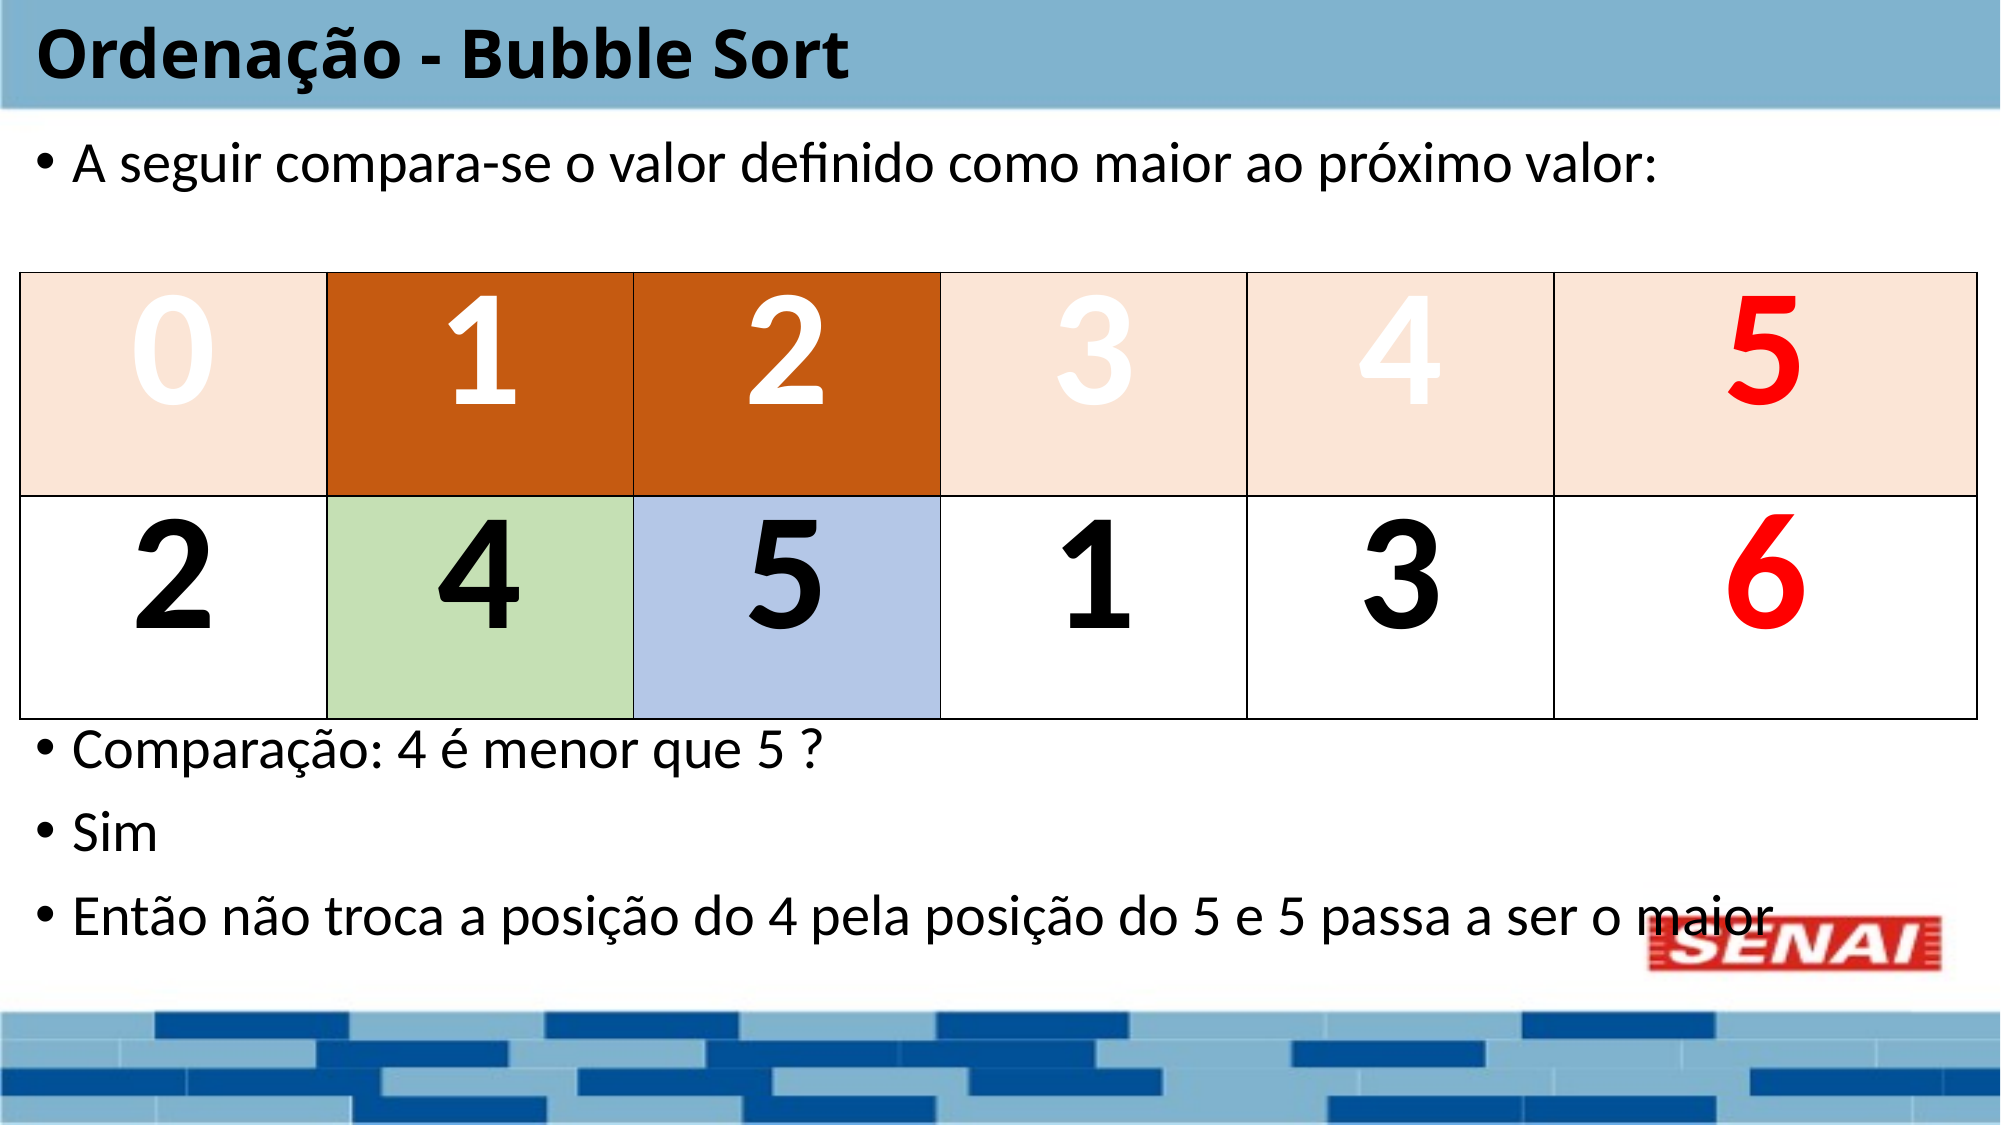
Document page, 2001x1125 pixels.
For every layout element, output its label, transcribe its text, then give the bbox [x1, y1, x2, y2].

table_cell 1 [941, 497, 1246, 718]
table_cell 4 [328, 497, 633, 718]
table_header 1 [328, 273, 633, 495]
table_header 4 [1248, 273, 1553, 495]
table_cell 3 [1248, 497, 1553, 718]
table_cell 5 [634, 497, 940, 718]
table_header 3 [941, 273, 1246, 495]
title Ordenação - Bubble Sort [19, 12, 1978, 101]
picture [0, 0, 2001, 1125]
table_header 0 [21, 273, 326, 495]
list A seguir compara-se o valor definido como maior ao próximo valor: Comparação: 4 é menor que 5 ? Sim Então não troca a posição do 4 pela posição do 5 e 5 passa a ser o maior [19, 720, 1978, 988]
table_cell 6 [1555, 497, 1976, 718]
table_cell 2 [21, 497, 326, 718]
list A seguir compara-se o valor definido como maior ao próximo valor: Comparação: 4 é menor que 5 ? Sim Então não troca a posição do 4 pela posição do 5 e 5 passa a ser o maior [19, 124, 1978, 272]
table_header 5 [1555, 273, 1976, 495]
table_header 2 [634, 273, 940, 495]
